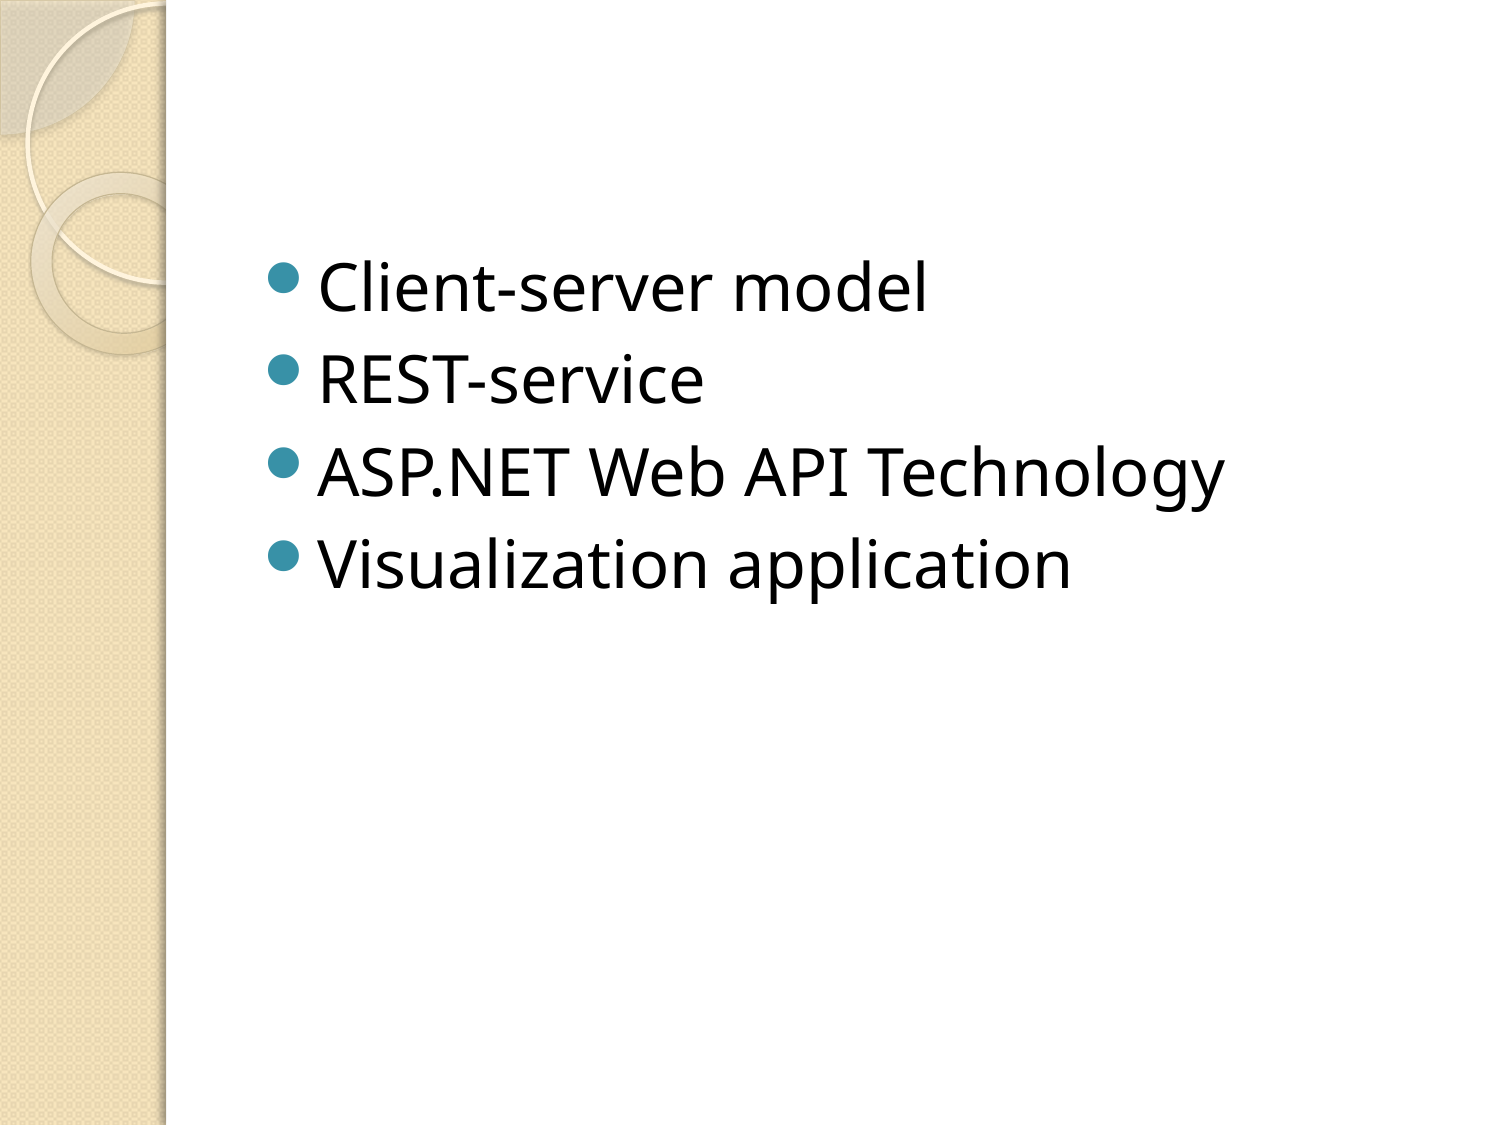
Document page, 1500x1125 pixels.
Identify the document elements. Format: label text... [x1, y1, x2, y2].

list Client-server model REST-service ASP.NET Web API Technology Visualization application [235, 237, 1466, 1025]
